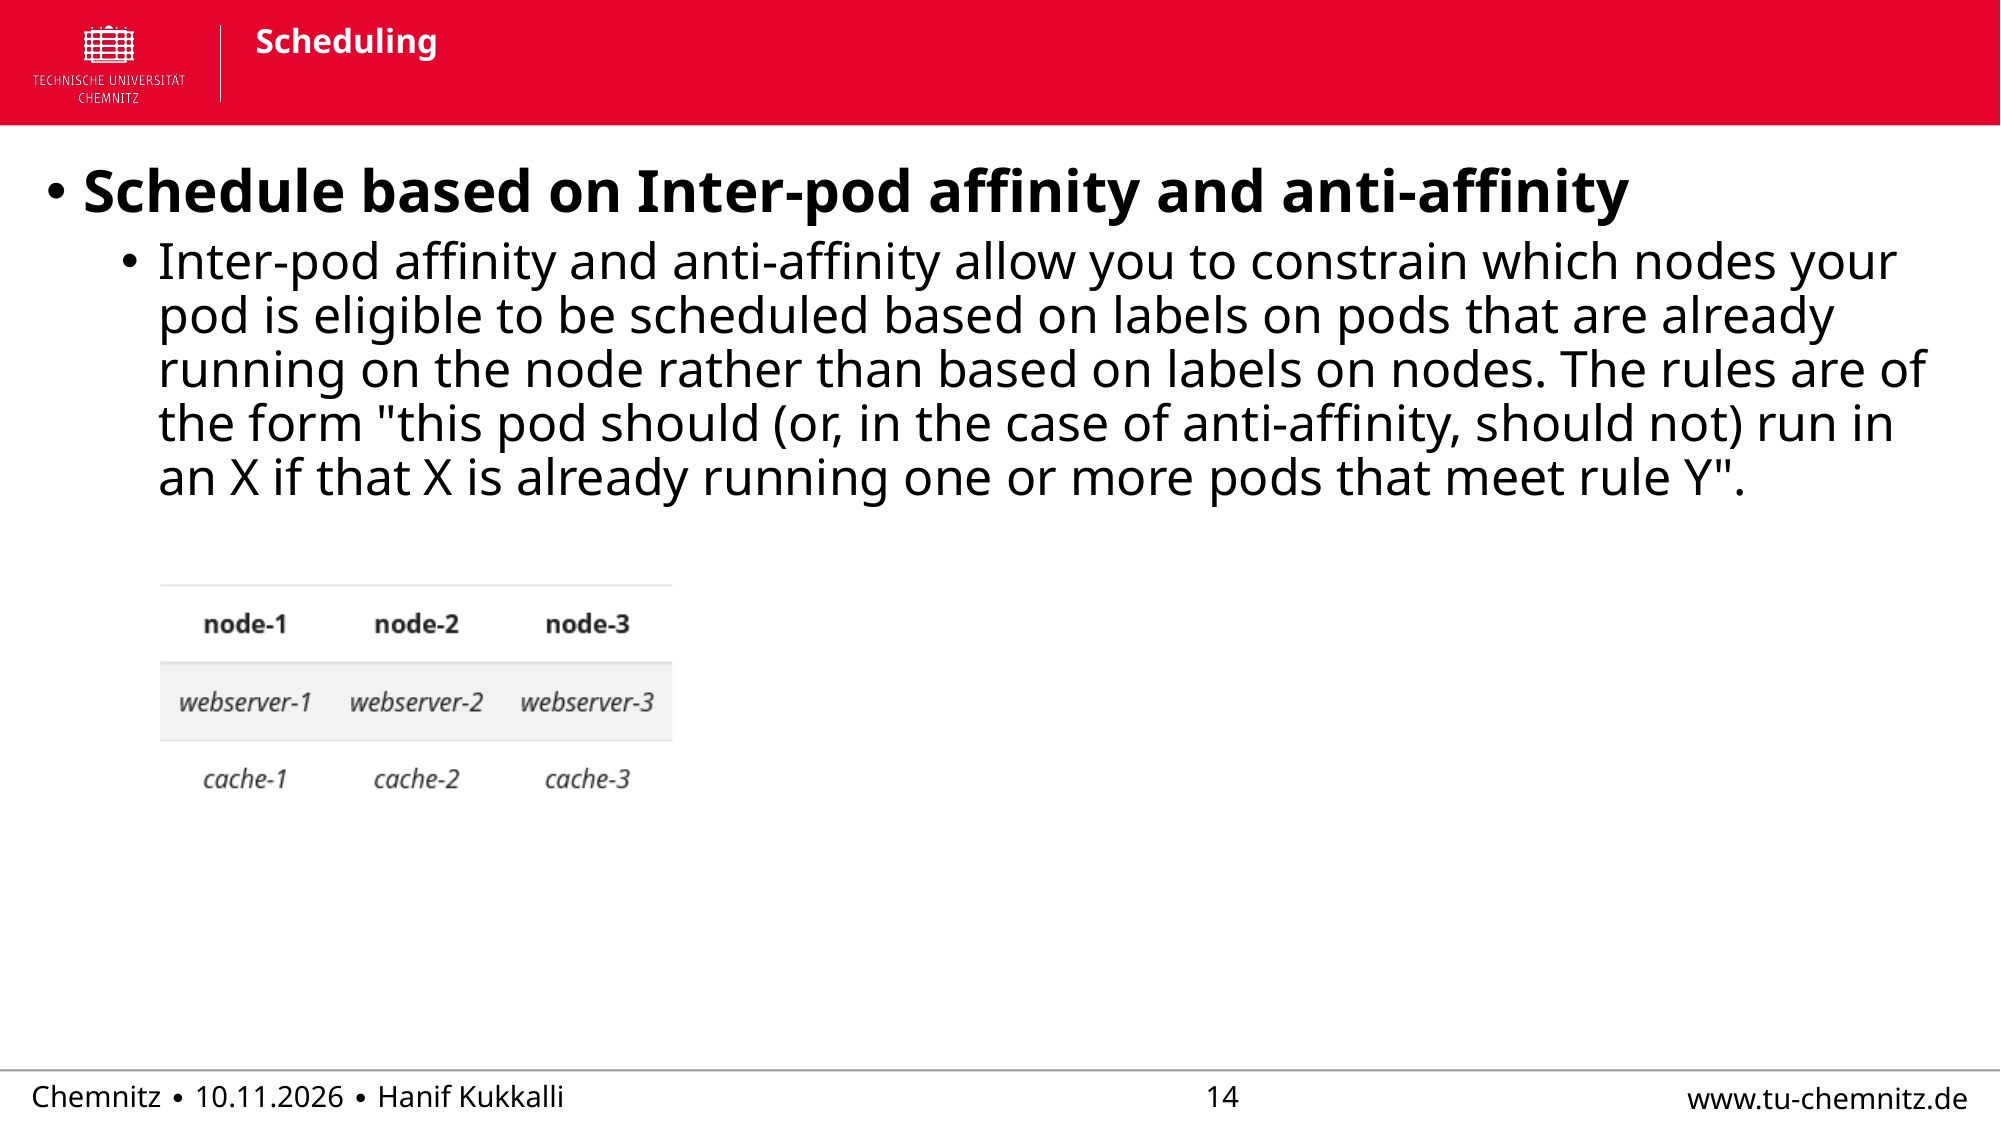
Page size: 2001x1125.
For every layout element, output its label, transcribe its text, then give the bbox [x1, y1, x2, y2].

list Schedule based on Inter-pod affinity and anti-affinity Inter-pod affinity and anti-affinity allow you to constrain which nodes your pod is eligible to be scheduled based on labels on pods that are already running on the node rather than based on labels on nodes. The rules are of the form "this pod should (or, in the case of anti-affinity, should not) run in an X if that X is already running one or more pods that meet rule Y". [31, 155, 1969, 1041]
picture [151, 577, 693, 826]
title Scheduling [255, 24, 1969, 102]
picture [0, 0, 218, 136]
